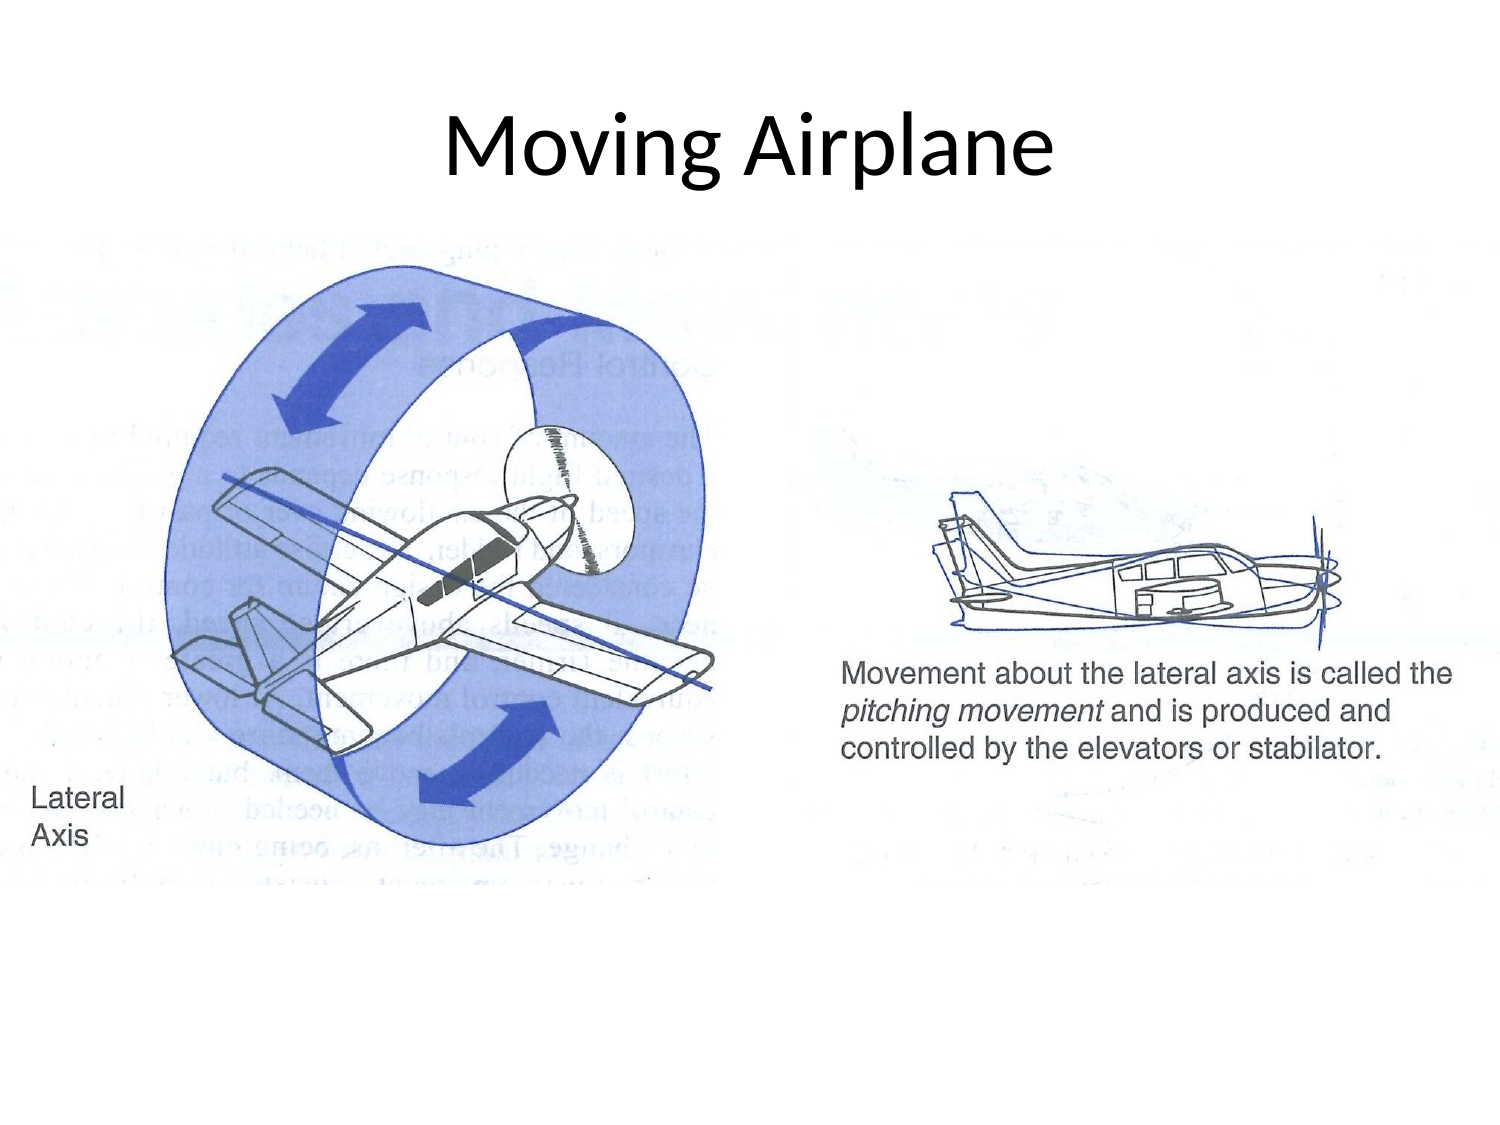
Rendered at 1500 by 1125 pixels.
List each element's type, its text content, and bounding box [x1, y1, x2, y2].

title Moving Airplane [75, 45, 1425, 233]
picture [0, 239, 1500, 886]
